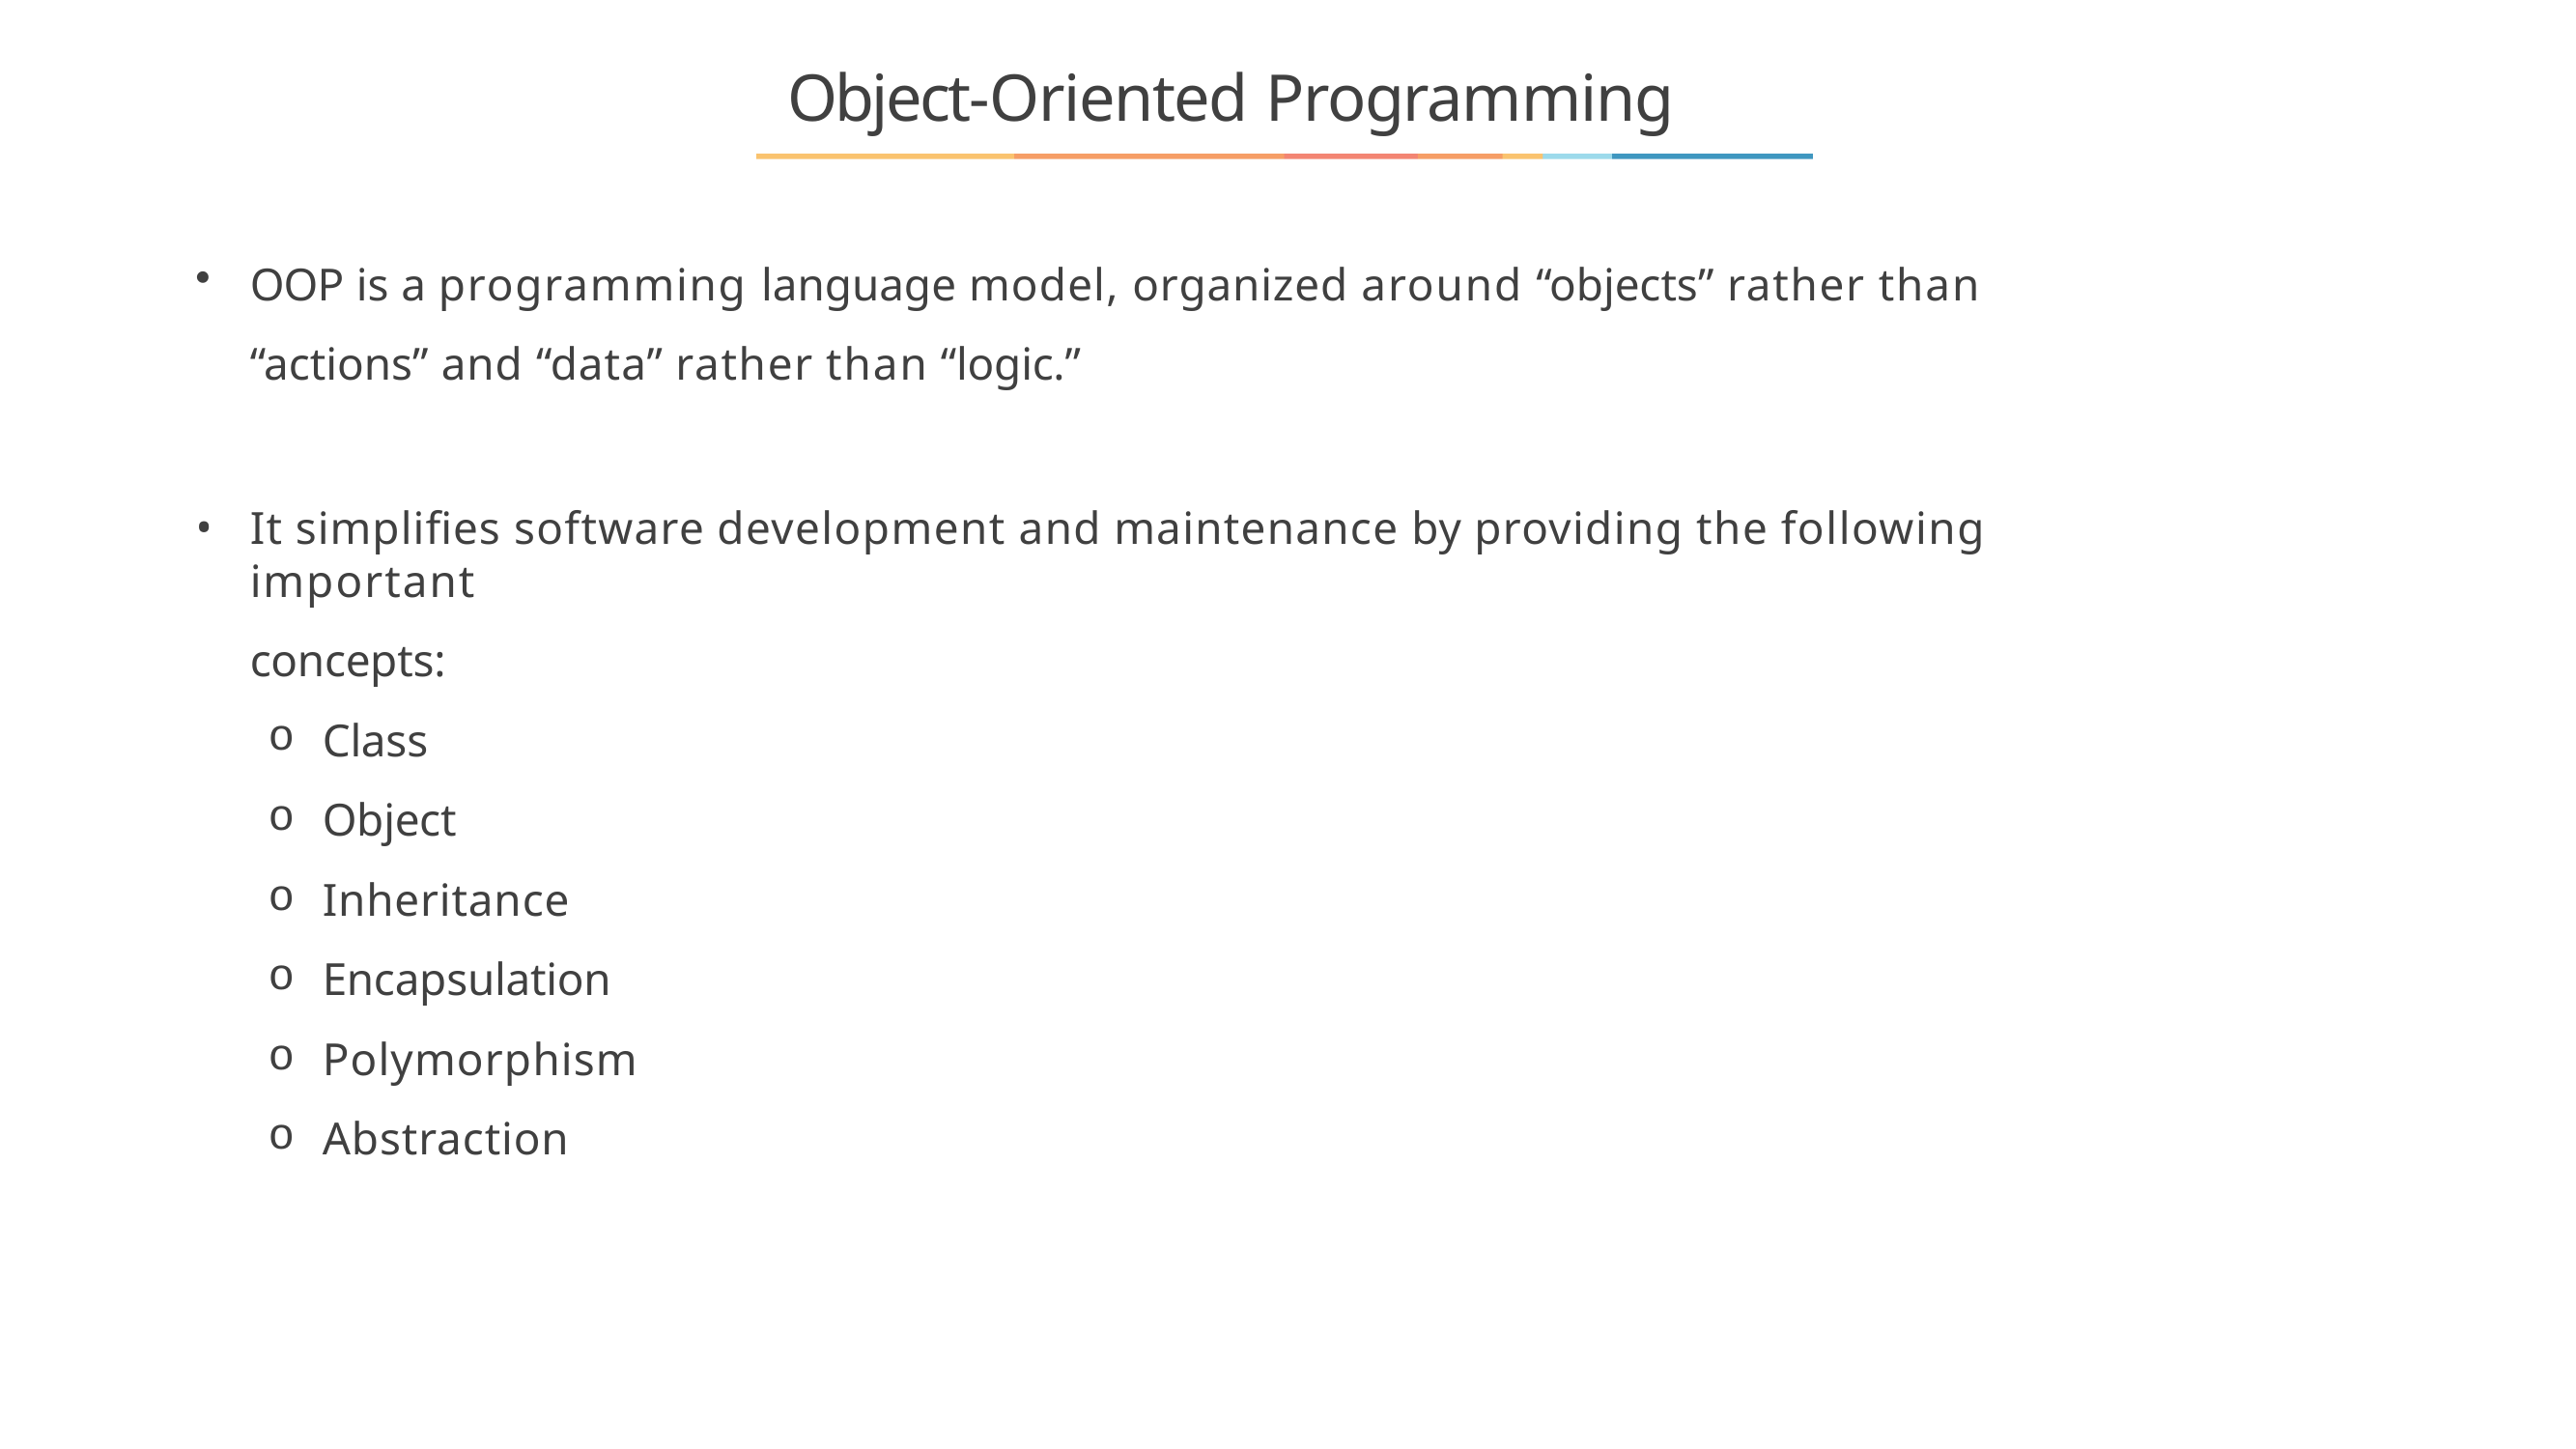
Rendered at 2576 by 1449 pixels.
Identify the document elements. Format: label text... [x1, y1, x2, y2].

picture [756, 134, 1814, 180]
title Object-Oriented Programming [561, 54, 2016, 227]
text_box OOP is a programming language model, organized around “objects” rather than “actions” and “data” rather than “logic.” It simplifies software development and maintenance by providing the following important concepts: Class Object Inheritance Encapsulation Polymorphism Abstraction [193, 227, 2172, 1164]
